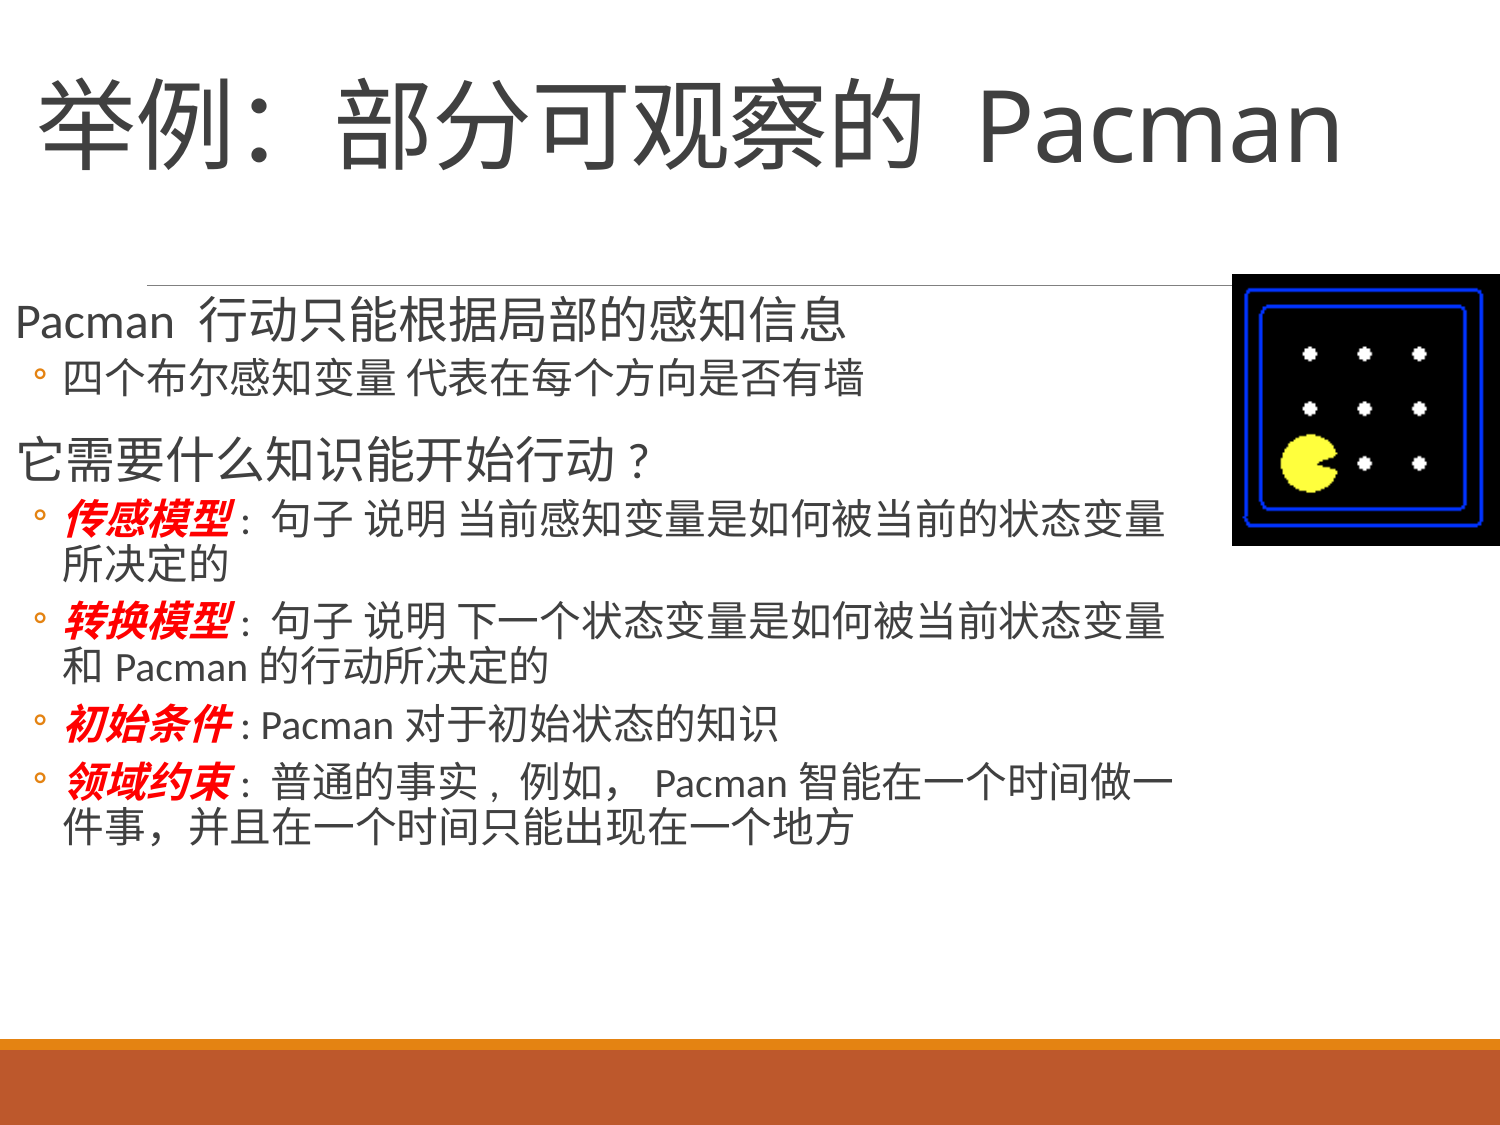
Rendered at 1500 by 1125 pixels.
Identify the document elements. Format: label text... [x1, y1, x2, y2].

list Pacman 行动只能根据局部的感知信息 四个布尔感知变量 代表在每个方向是否有墙 它需要什么知识能开始行动? 传感模型: 句子 说明 当前感知变量是如何被当前的状态变量所决定的 转换模型: 句子 说明 下一个状态变量是如何被当前状态变量和Pacman的行动所决定的 初始条件: Pacman对于初始状态的知识 领域约束: 普通的事实, 例如，Pacman智能在一个时间做一件事，并且在一个时间只能出现在一个地方 [0, 287, 1195, 985]
picture [1232, 274, 1500, 547]
title 举例：部分可观察的 Pacman [21, 47, 1373, 191]
